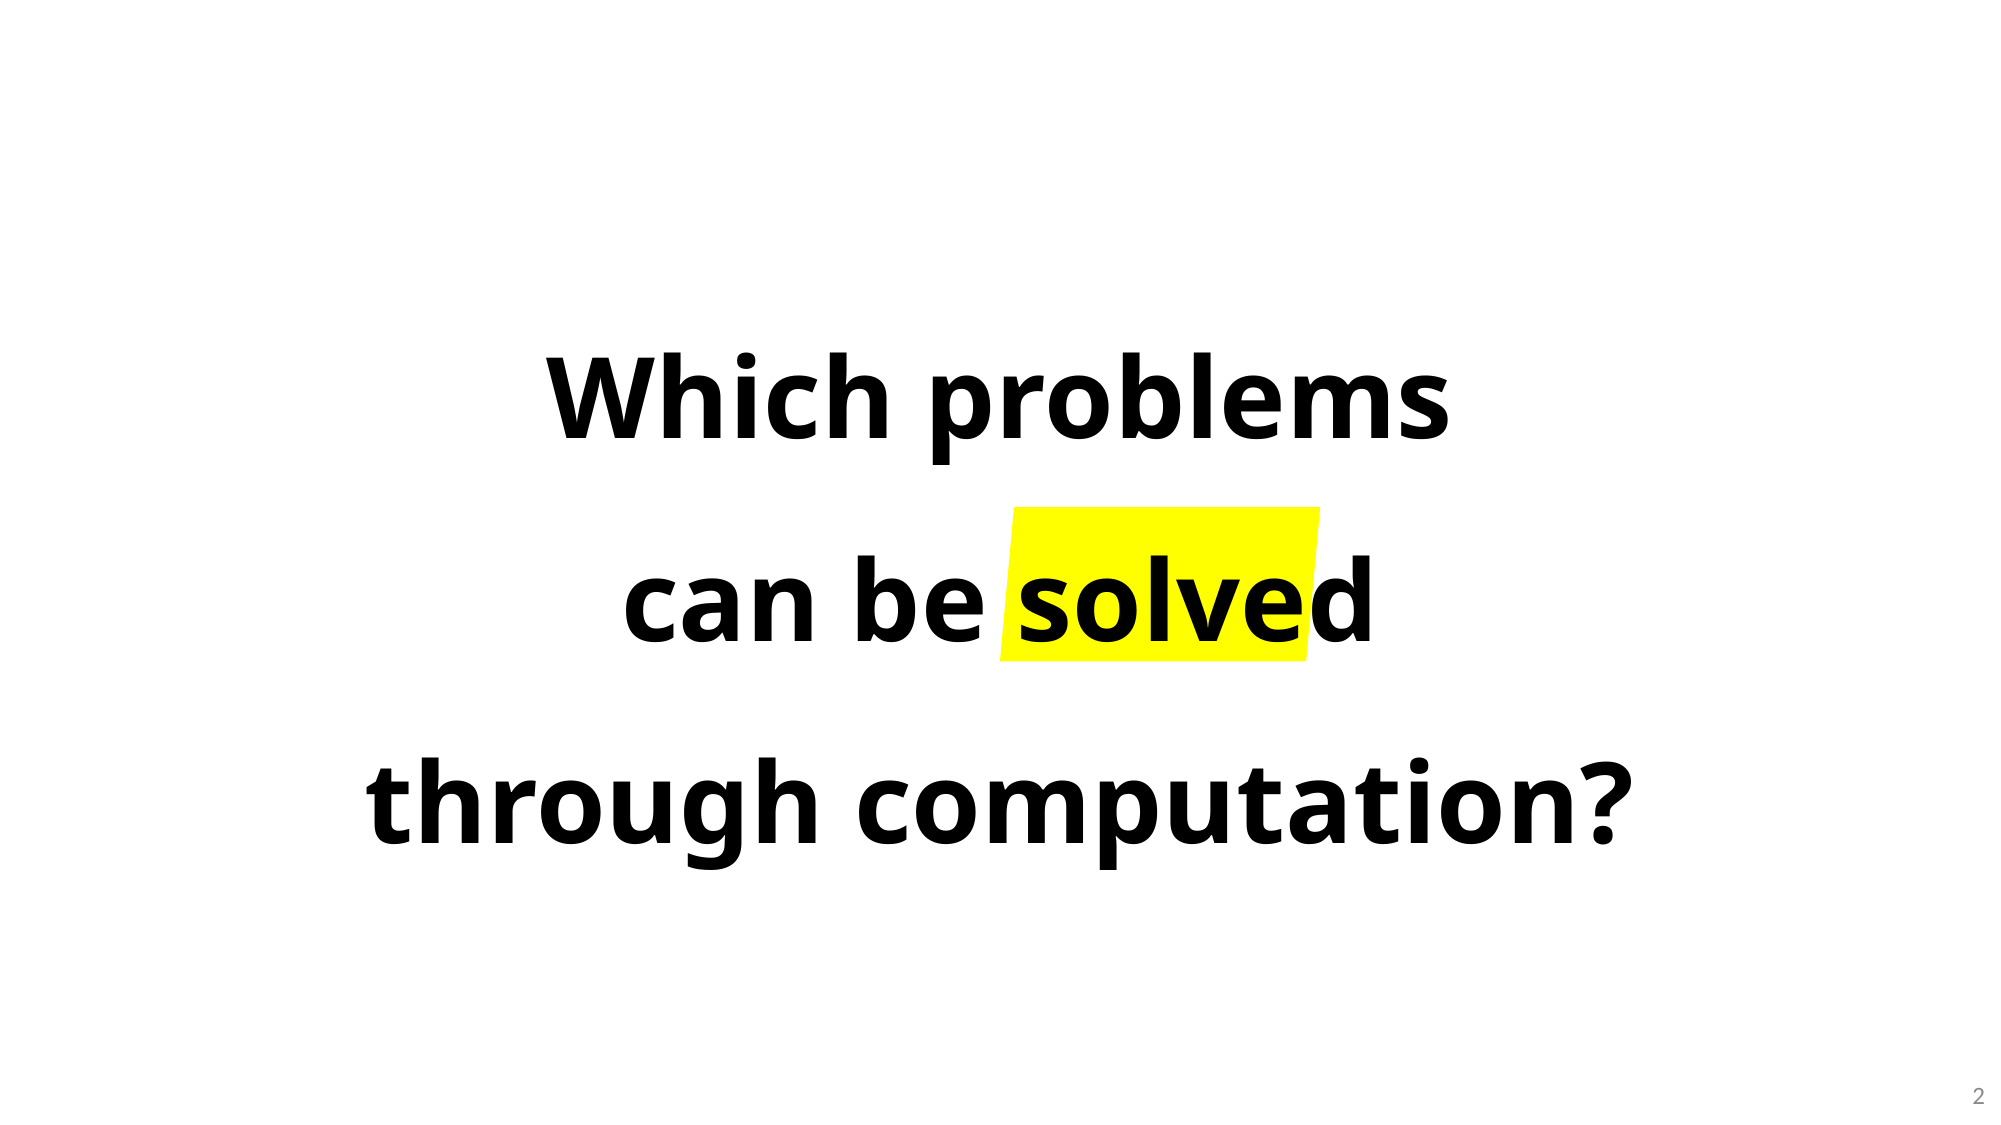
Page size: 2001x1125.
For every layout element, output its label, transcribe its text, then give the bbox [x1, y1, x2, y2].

title Which problems can be solved through computation? [137, 236, 1863, 889]
slide_number 2 [1550, 1064, 2000, 1125]
